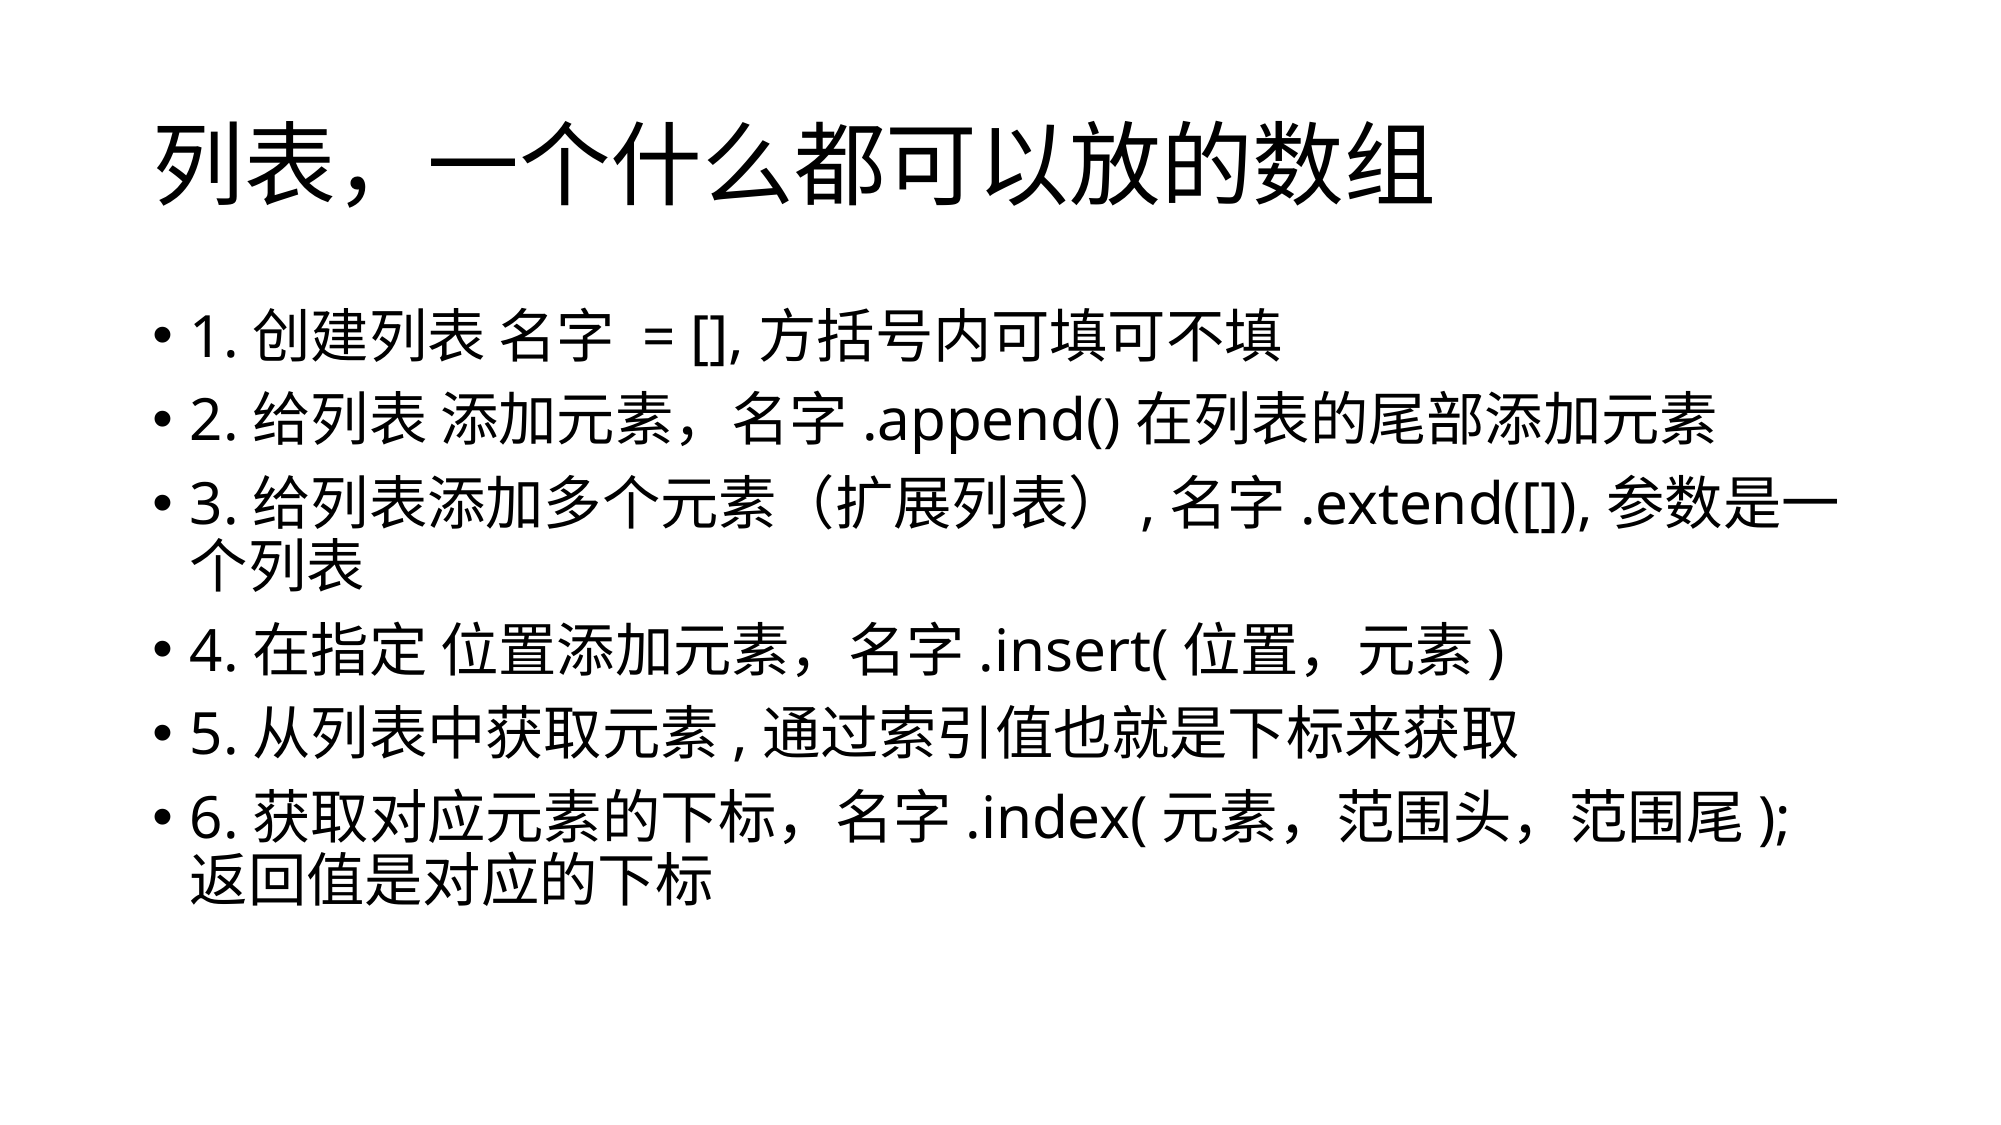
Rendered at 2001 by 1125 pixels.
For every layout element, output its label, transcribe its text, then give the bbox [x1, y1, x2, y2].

list 1.创建列表 名字 = [],方括号内可填可不填 2.给列表 添加元素，名字.append()在列表的尾部添加元素 3.给列表添加多个元素（扩展列表）,名字.extend([]),参数是一个列表 4.在指定 位置添加元素，名字.insert(位置，元素) 5.从列表中获取元素,通过索引值也就是下标来获取 6.获取对应元素的下标，名字.index(元素，范围头，范围尾);返回值是对应的下标 [137, 299, 1863, 1014]
title 列表，一个什么都可以放的数组 [137, 59, 1863, 278]
